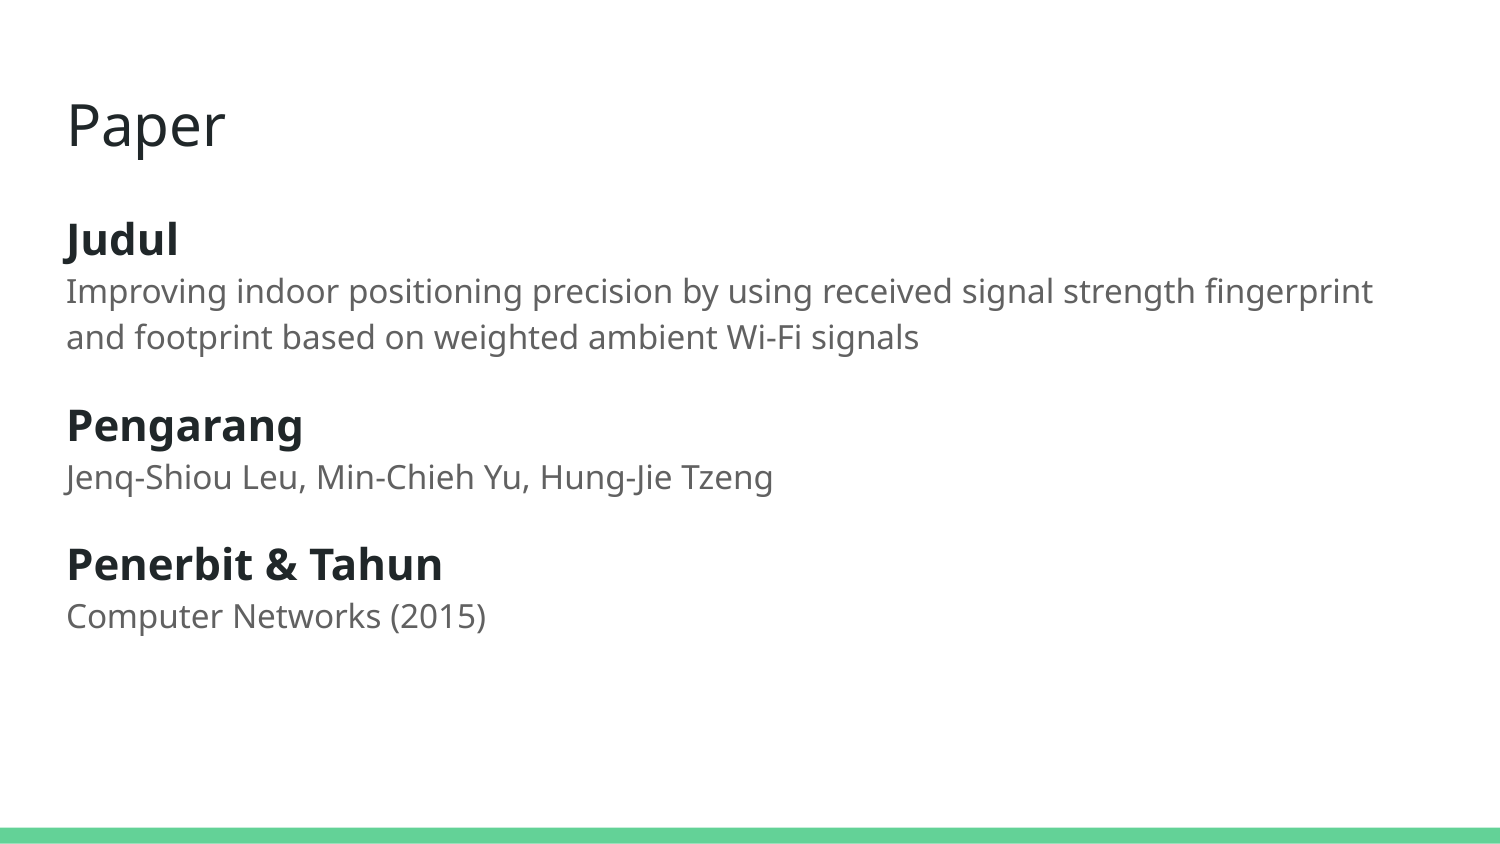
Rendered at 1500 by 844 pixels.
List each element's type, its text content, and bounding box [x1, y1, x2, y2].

title Paper [51, 72, 1449, 167]
list Judul Improving indoor positioning precision by using received signal strength fingerprint and footprint based on weighted ambient Wi-Fi signals Pengarang Jenq-Shiou Leu, Min-Chieh Yu, Hung-Jie Tzeng Penerbit & Tahun Computer Networks (2015) [51, 189, 1449, 750]
